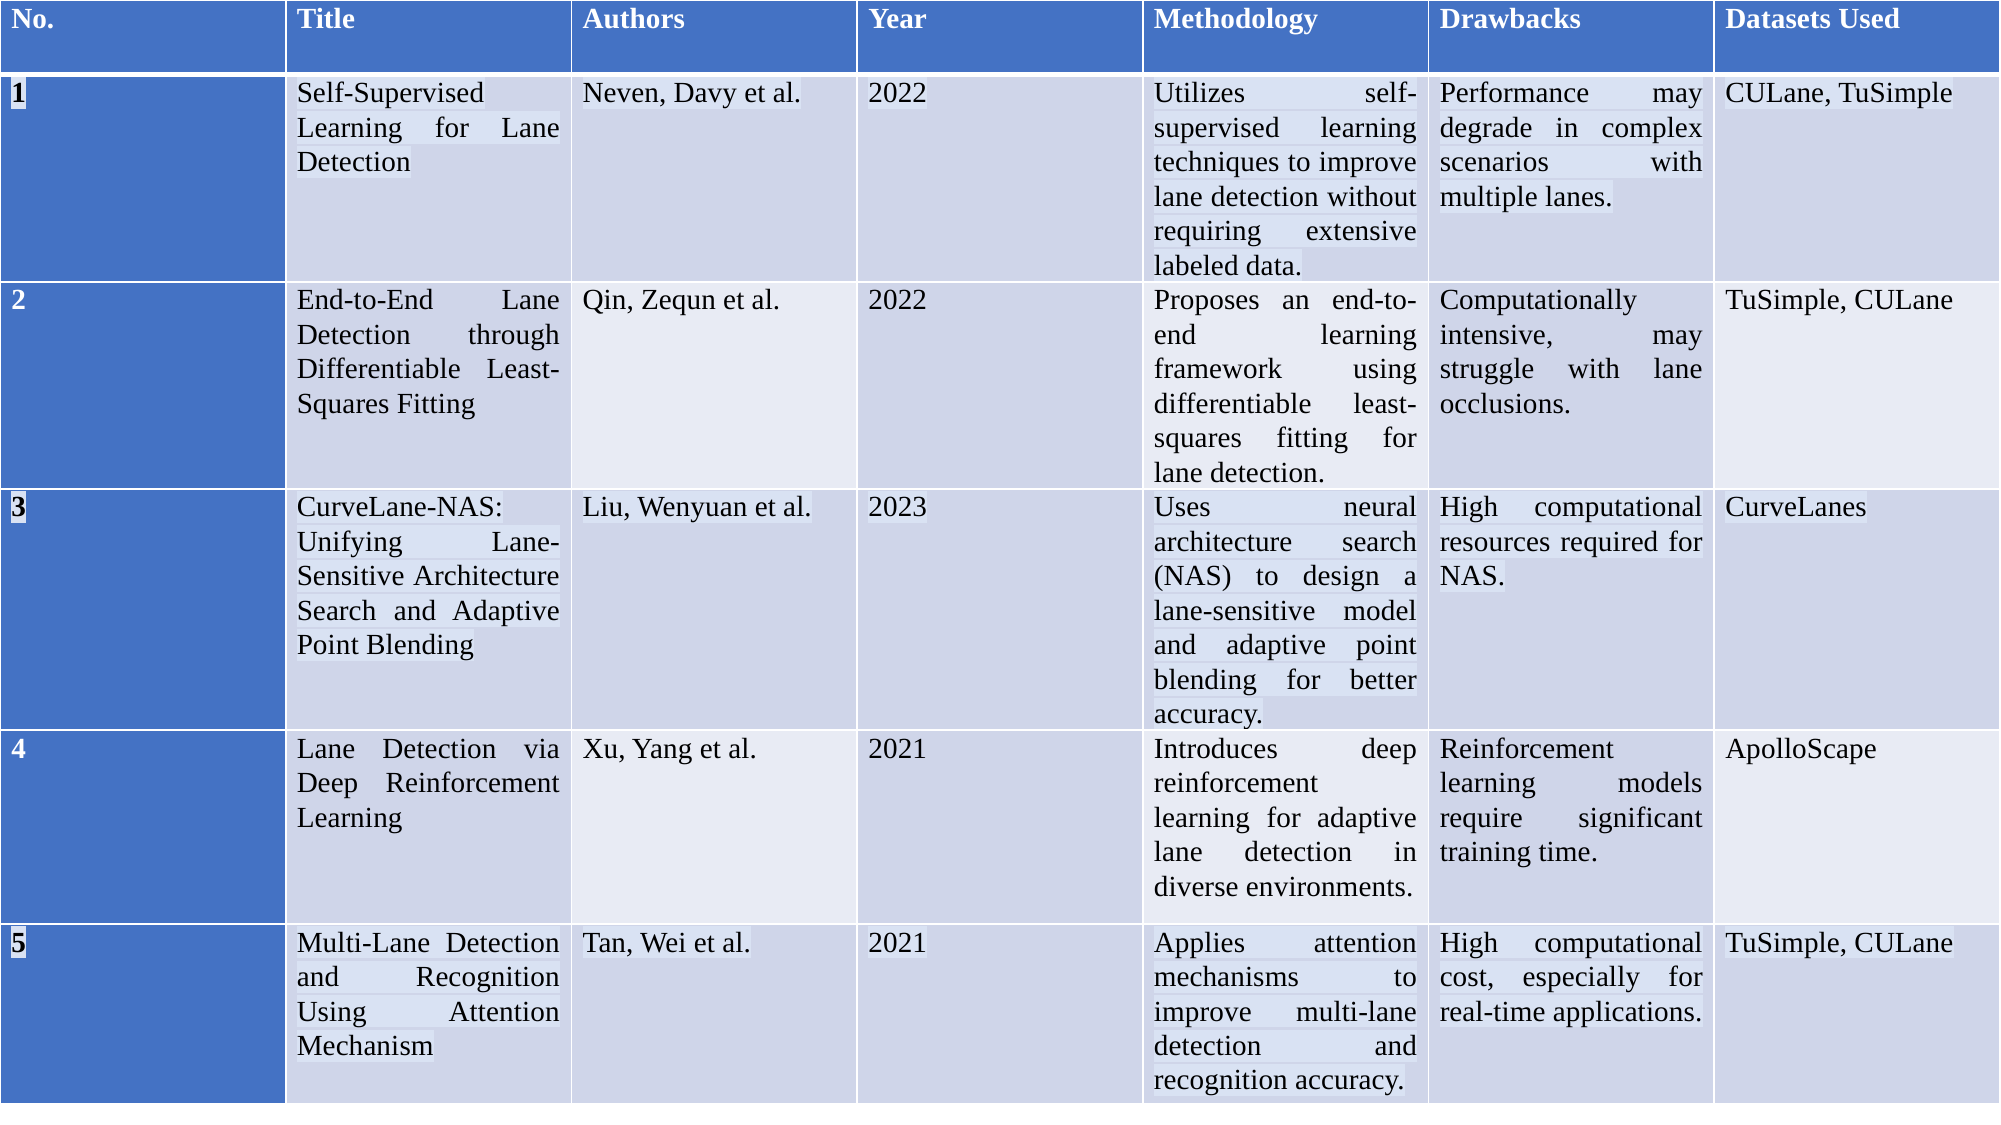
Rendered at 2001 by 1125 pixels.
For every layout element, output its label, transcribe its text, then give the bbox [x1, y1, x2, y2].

table_cell 4 [1, 731, 285, 923]
table_cell Tan, Wei et al. [572, 925, 856, 1103]
table_cell CULane, TuSimple [1715, 77, 1999, 281]
table_cell High computational resources required for NAS. [1429, 490, 1713, 729]
table_cell 2021 [858, 731, 1142, 923]
table_cell Proposes an end-to-end learning framework using differentiable least-squares fitting for lane detection. [1144, 283, 1428, 488]
table_cell Uses neural architecture search (NAS) to design a lane-sensitive model and adaptive point blending for better accuracy. [1144, 490, 1428, 729]
table_cell End-to-End Lane Detection through Differentiable Least-Squares Fitting [287, 283, 571, 488]
table_cell CurveLane-NAS: Unifying Lane-Sensitive Architecture Search and Adaptive Point Blending [287, 490, 571, 729]
table_cell High computational cost, especially for real-time applications. [1429, 925, 1713, 1103]
table_cell 2022 [858, 283, 1142, 488]
table_cell 2022 [858, 77, 1142, 281]
table_cell 1 [1, 77, 285, 281]
table_header Methodology [1144, 1, 1428, 72]
table_cell ApolloScape [1715, 731, 1999, 923]
table_cell Self-Supervised Learning for Lane Detection [287, 77, 571, 281]
table_cell Performance may degrade in complex scenarios with multiple lanes. [1429, 77, 1713, 281]
table_cell CurveLanes [1715, 490, 1999, 729]
table_header Drawbacks [1429, 1, 1713, 72]
table_cell 3 [1, 490, 285, 729]
table_cell 5 [1, 925, 285, 1103]
table_cell Multi-Lane Detection and Recognition Using Attention Mechanism [287, 925, 571, 1103]
table_cell Xu, Yang et al. [572, 731, 856, 923]
table_cell Applies attention mechanisms to improve multi-lane detection and recognition accuracy. [1144, 925, 1428, 1103]
table_header Authors [572, 1, 856, 72]
table_cell Reinforcement learning models require significant training time. [1429, 731, 1713, 923]
table_cell Introduces deep reinforcement learning for adaptive lane detection in diverse environments. [1144, 731, 1428, 923]
table_cell 2021 [858, 925, 1142, 1103]
table_cell 2 [1, 283, 285, 488]
table_header Title [287, 1, 571, 72]
table_cell Computationally intensive, may struggle with lane occlusions. [1429, 283, 1713, 488]
table_cell Qin, Zequn et al. [572, 283, 856, 488]
table_header Year [858, 1, 1142, 72]
table_header Datasets Used [1715, 1, 1999, 72]
table_cell TuSimple, CULane [1715, 925, 1999, 1103]
table_cell Lane Detection via Deep Reinforcement Learning [287, 731, 571, 923]
table_cell Liu, Wenyuan et al. [572, 490, 856, 729]
table_cell TuSimple, CULane [1715, 283, 1999, 488]
table_cell Utilizes self-supervised learning techniques to improve lane detection without requiring extensive labeled data. [1144, 77, 1428, 281]
table_header No. [1, 1, 285, 72]
table_cell 2023 [858, 490, 1142, 729]
table_cell Neven, Davy et al. [572, 77, 856, 281]
